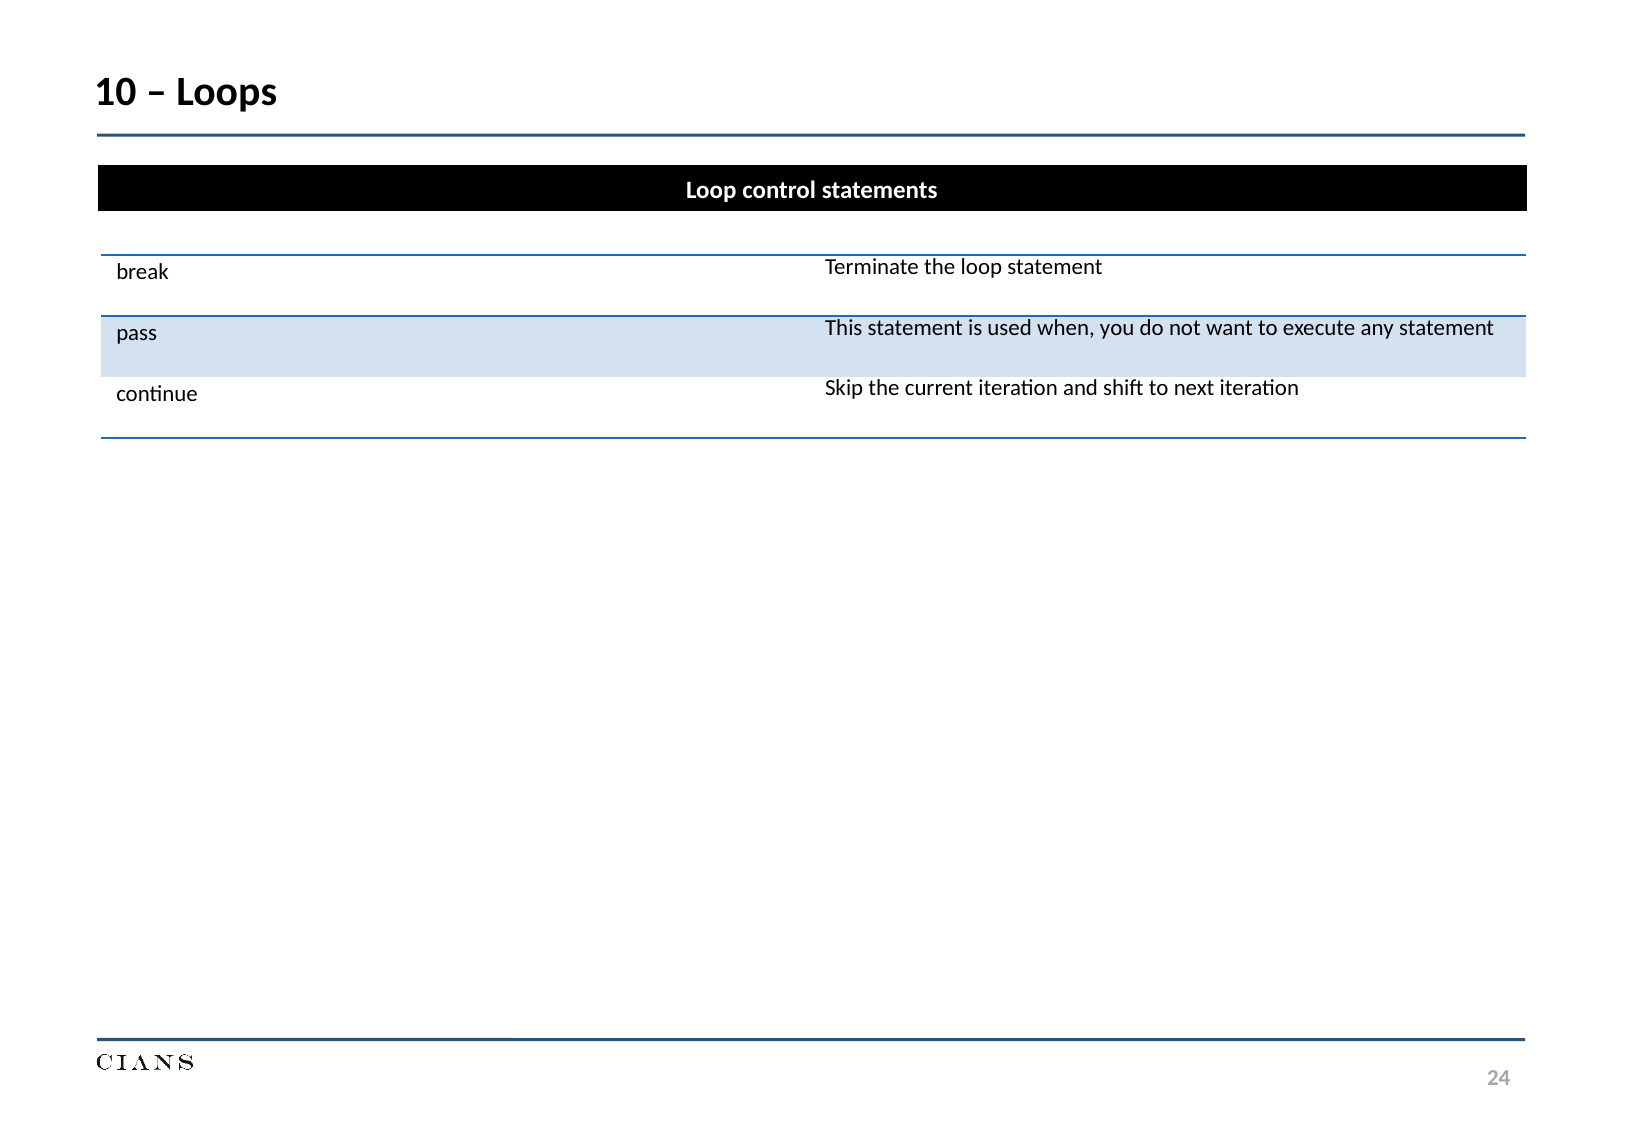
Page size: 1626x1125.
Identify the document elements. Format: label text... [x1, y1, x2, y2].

table_cell This statement is used when, you do not want to execute any statement [814, 317, 1526, 377]
table_cell continue [101, 377, 814, 437]
text_box Loop control statements [98, 165, 1527, 211]
picture [95, 1054, 194, 1073]
table_cell pass [101, 317, 814, 377]
table_header break [101, 256, 814, 315]
table_header Terminate the loop statement [814, 256, 1526, 315]
text_box 10 – Loops [79, 56, 1550, 125]
table_cell Skip the current iteration and shift to next iteration [814, 377, 1526, 437]
text_box [101, 237, 1527, 706]
